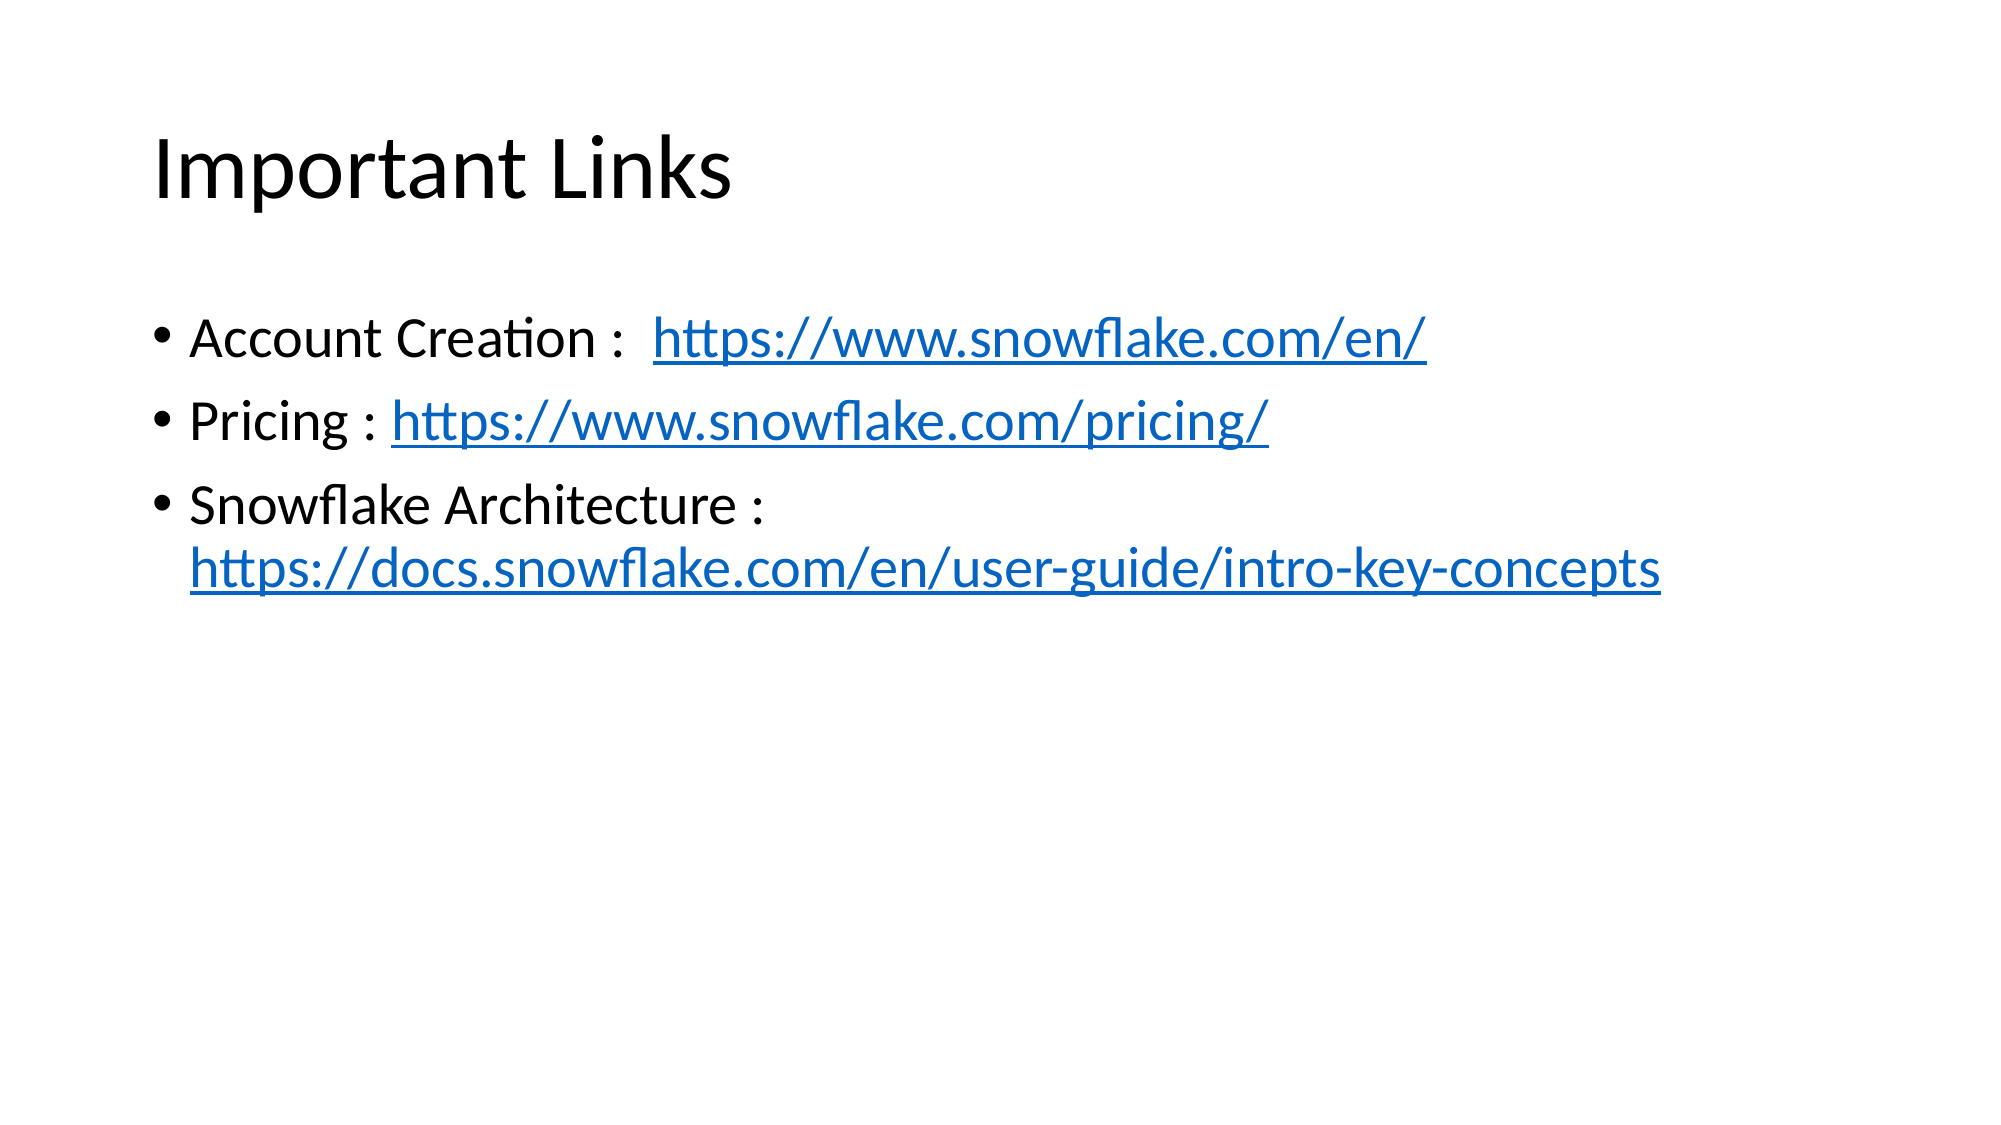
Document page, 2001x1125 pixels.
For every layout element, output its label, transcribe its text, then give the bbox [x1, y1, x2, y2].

title Important Links [137, 59, 1863, 278]
list Account Creation : https://www.snowflake.com/en/ Pricing : https://www.snowflake.com/pricing/ Snowflake Architecture : https://docs.snowflake.com/en/user-guide/intro-key-concepts [137, 299, 1863, 1014]
